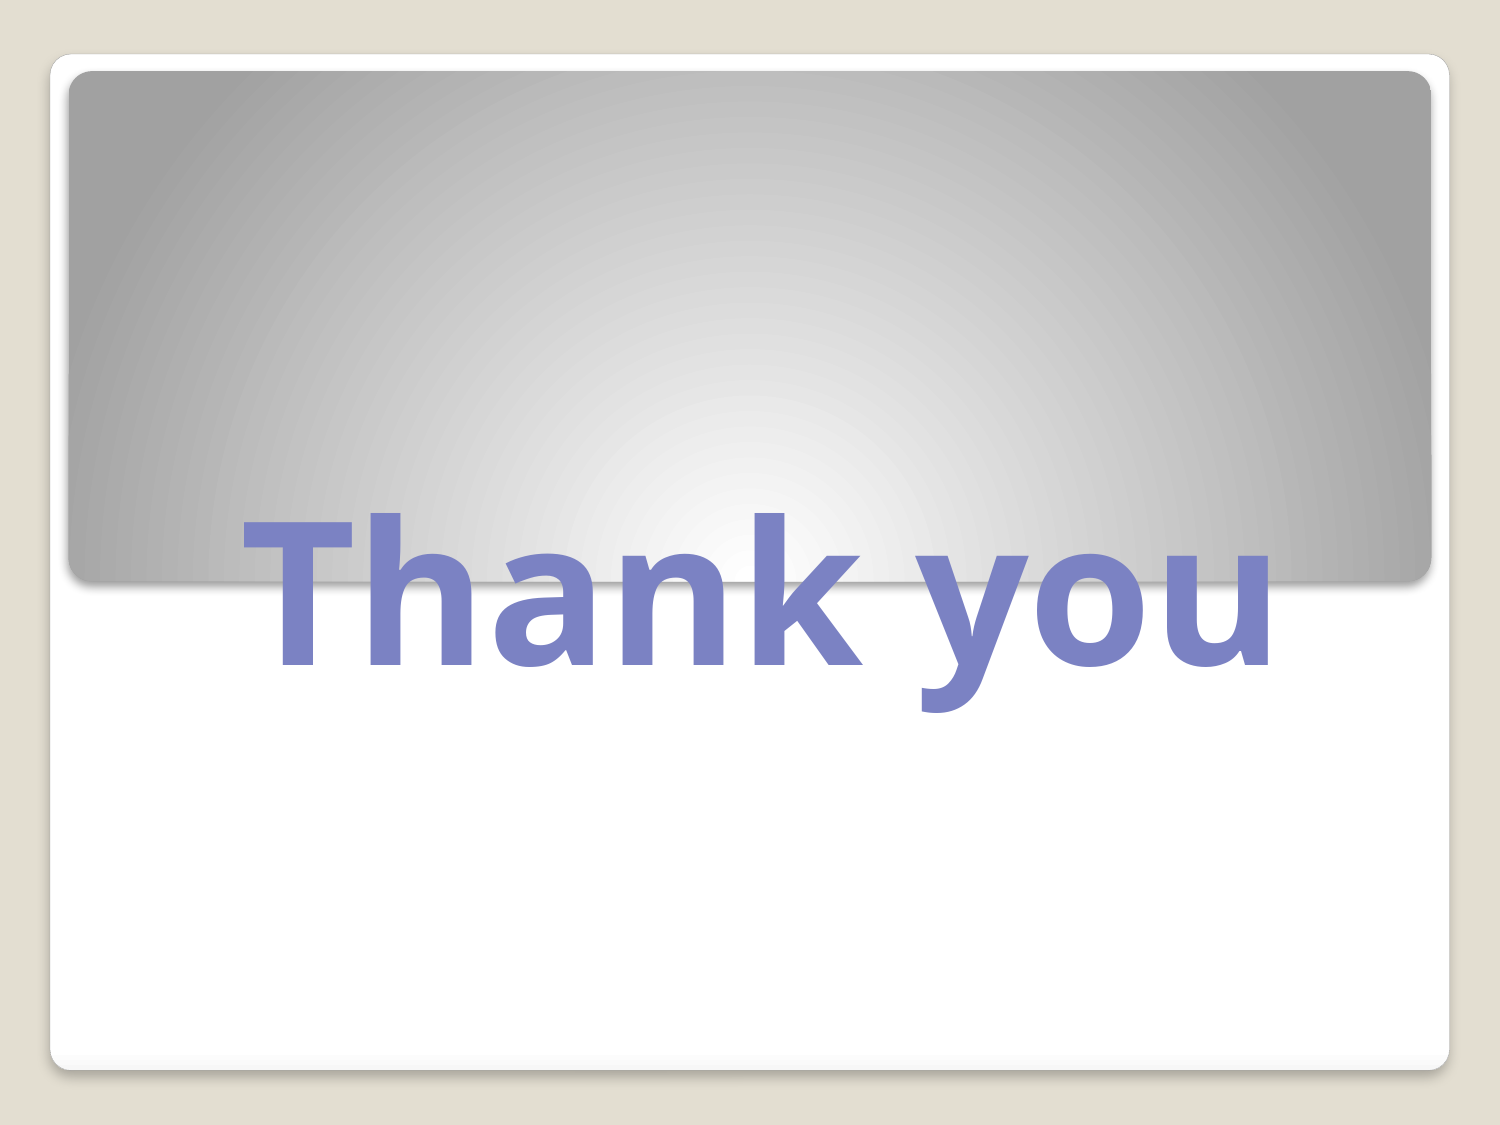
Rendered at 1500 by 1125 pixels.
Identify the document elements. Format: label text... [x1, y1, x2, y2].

title Thank you [125, 412, 1400, 713]
